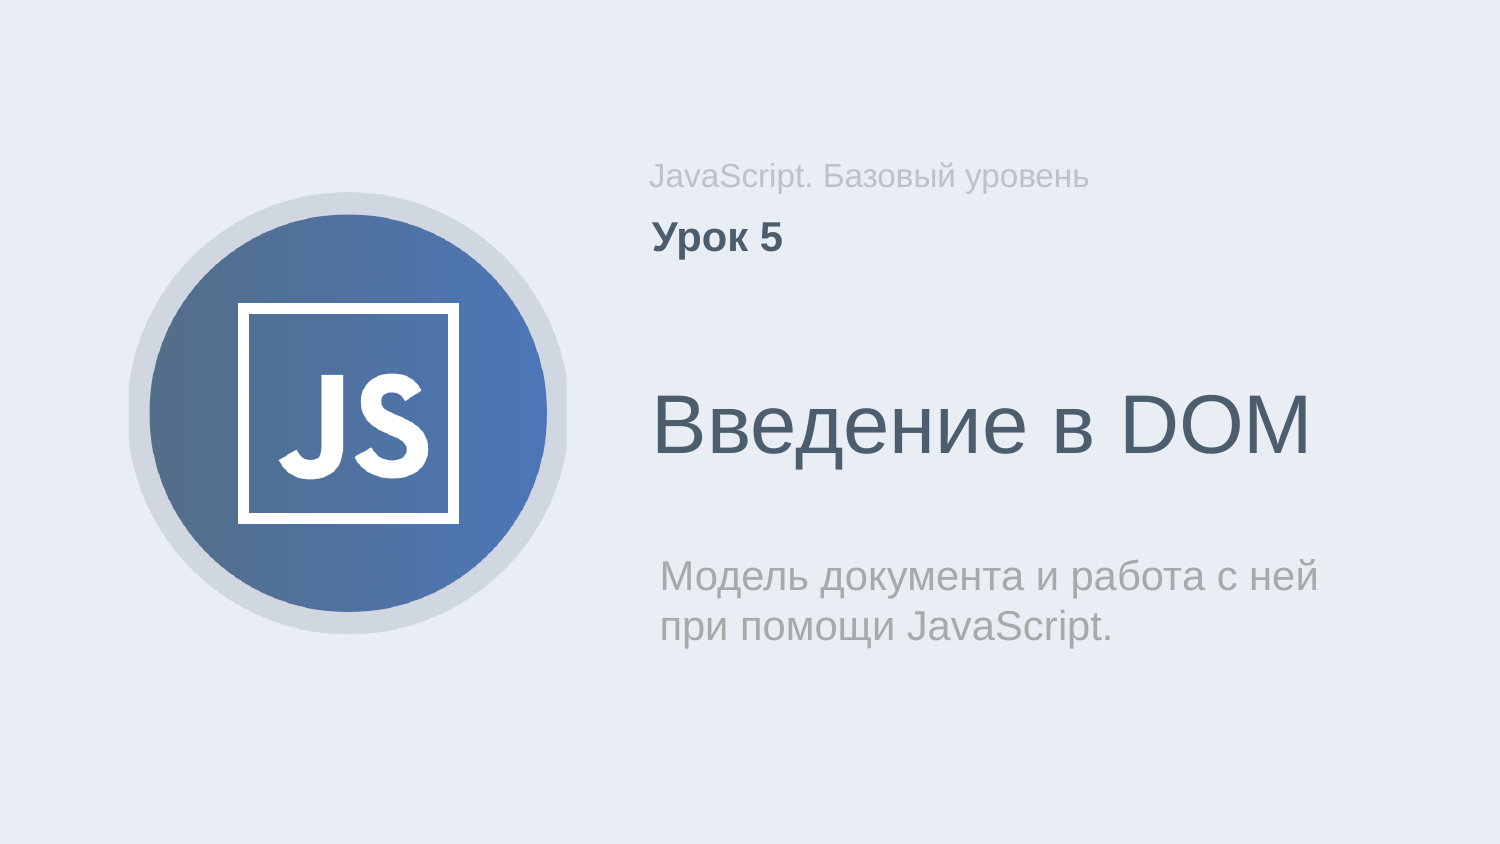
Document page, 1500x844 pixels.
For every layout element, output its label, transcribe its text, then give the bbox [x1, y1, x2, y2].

title JavaScript. Базовый уровень [644, 149, 1225, 197]
text_box Модель документа и работа с ней при помощи JavaScript. [644, 533, 1365, 689]
text_box Введение в DOM [647, 299, 1365, 533]
list Урок 5 [647, 201, 1184, 265]
picture [128, 192, 567, 634]
